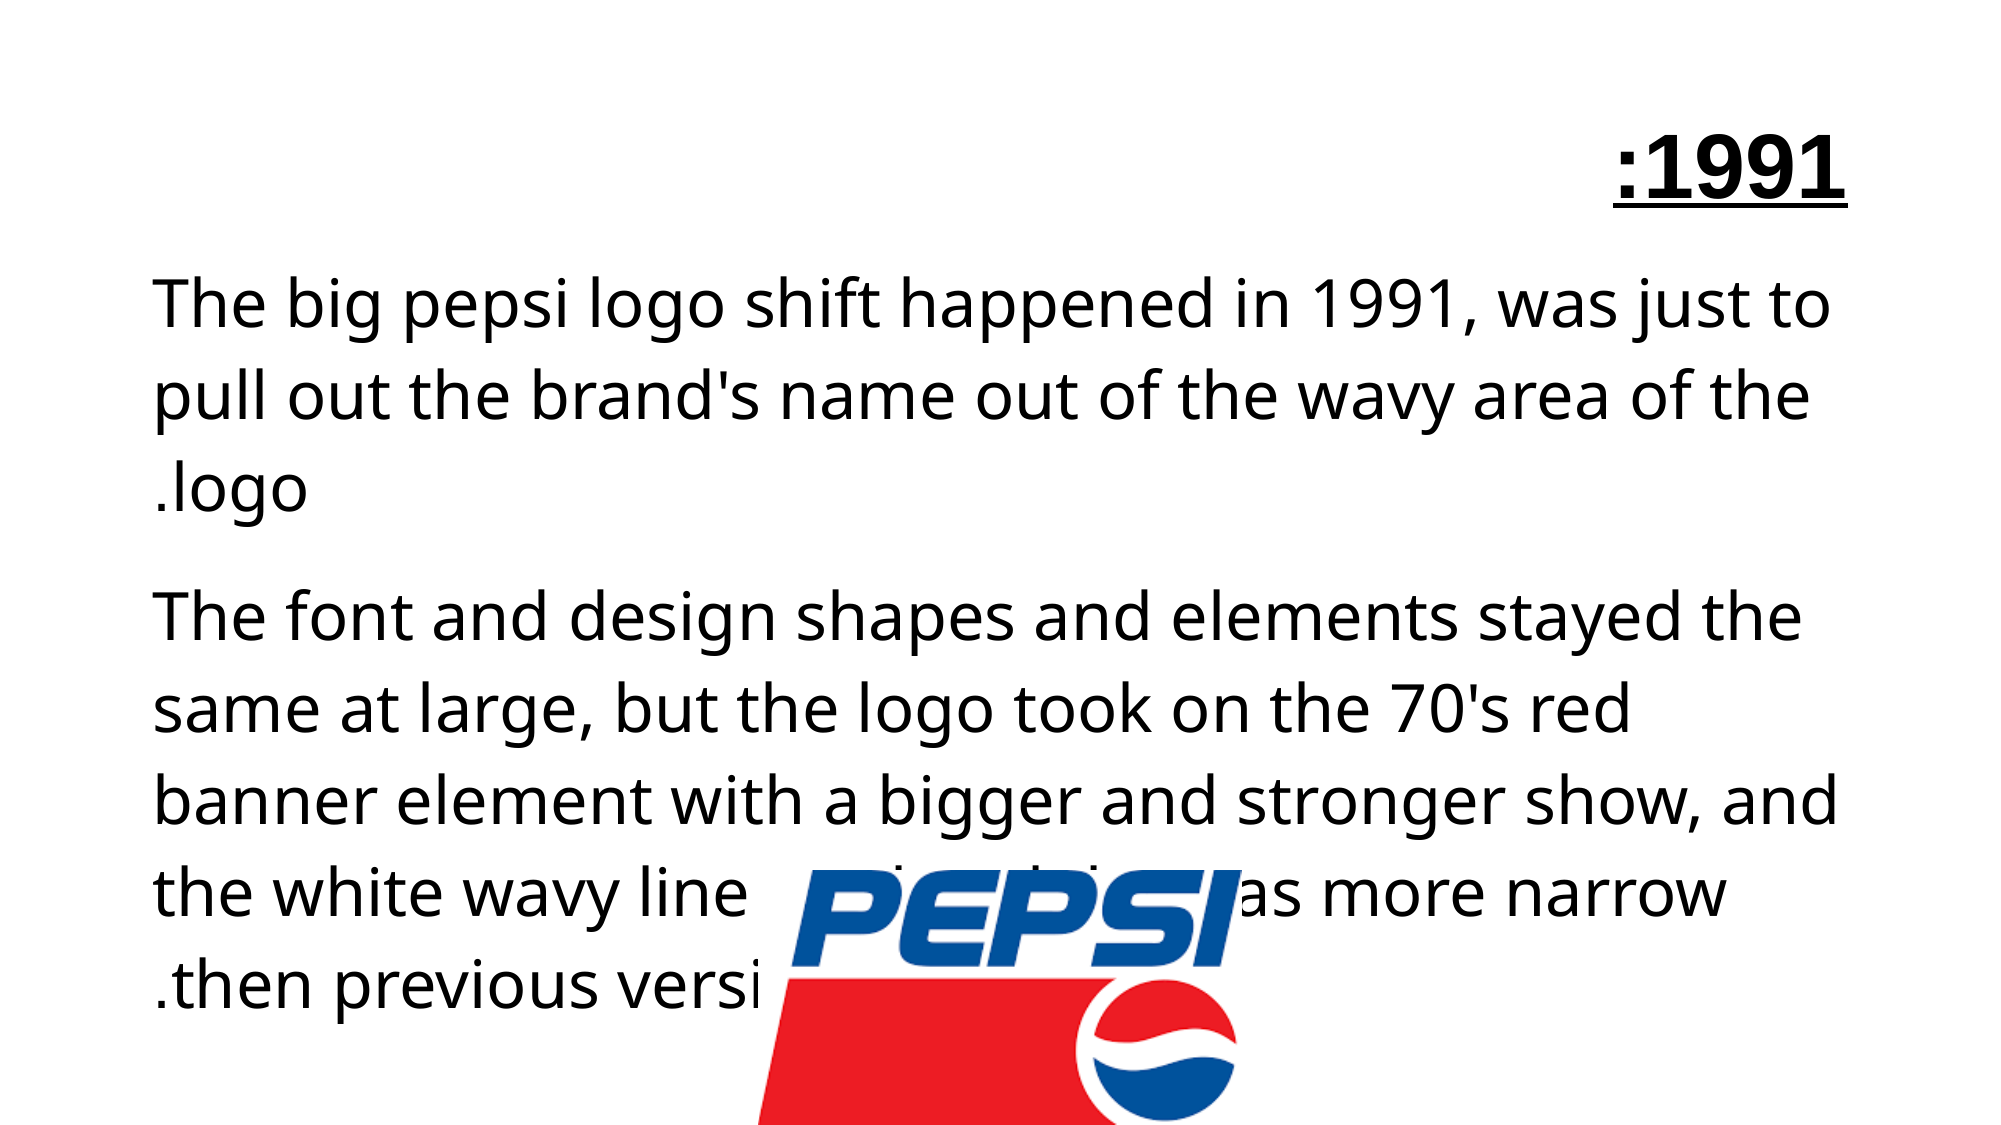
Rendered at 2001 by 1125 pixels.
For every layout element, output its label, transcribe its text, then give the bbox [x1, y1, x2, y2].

picture [758, 869, 1242, 1125]
title 1991: [137, 59, 1863, 241]
list The big pepsi logo shift happened in 1991, was just to pull out the brand's name out of the wavy area of the logo. The font and design shapes and elements stayed the same at large, but the logo took on the 70's red banner element with a bigger and stronger show, and the white wavy line on the globe was more narrow then previous versions. [137, 241, 1863, 1014]
